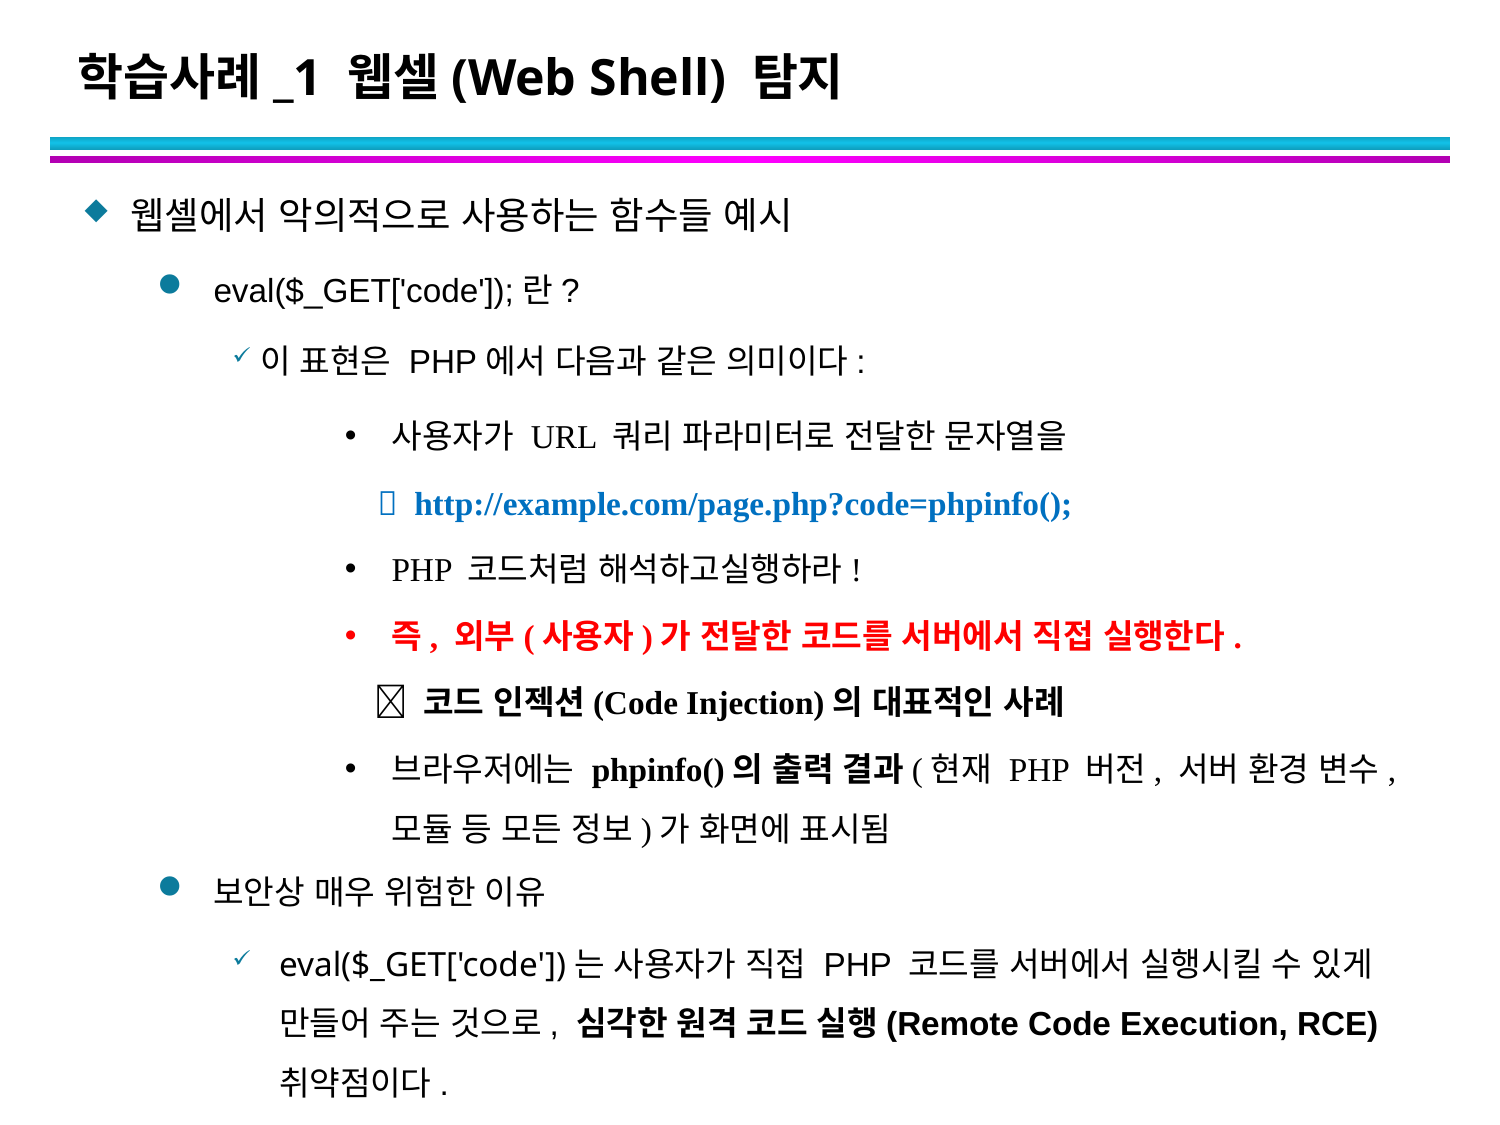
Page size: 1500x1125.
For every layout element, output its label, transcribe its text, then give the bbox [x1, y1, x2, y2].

list 웹셸에서 악의적으로 사용하는 함수들 예시 eval($_GET['code']);란? 이 표현은 PHP에서 다음과 같은 의미이다: 사용자가 URL 쿼리 파라미터로 전달한 문자열을  http://example.com/page.php?code=phpinfo(); PHP 코드처럼 해석하고실행하라! 즉, 외부(사용자)가 전달한 코드를 서버에서 직접 실행한다.  코드 인젝션(Code Injection)의 대표적인 사례 브라우저에는 phpinfo()의 출력 결과(현재 PHP 버전, 서버 환경 변수, 모듈 등 모든 정보)가 화면에 표시됨 보안상 매우 위험한 이유 eval($_GET['code'])는 사용자가 직접 PHP 코드를 서버에서 실행시킬 수 있게 만들어 주는 것으로, 심각한 원격 코드 실행(Remote Code Execution, RCE) 취약점이다. [67, 162, 1475, 1113]
title 학습사례_1 웹셀(Web Shell) 탐지 [62, 24, 1421, 113]
